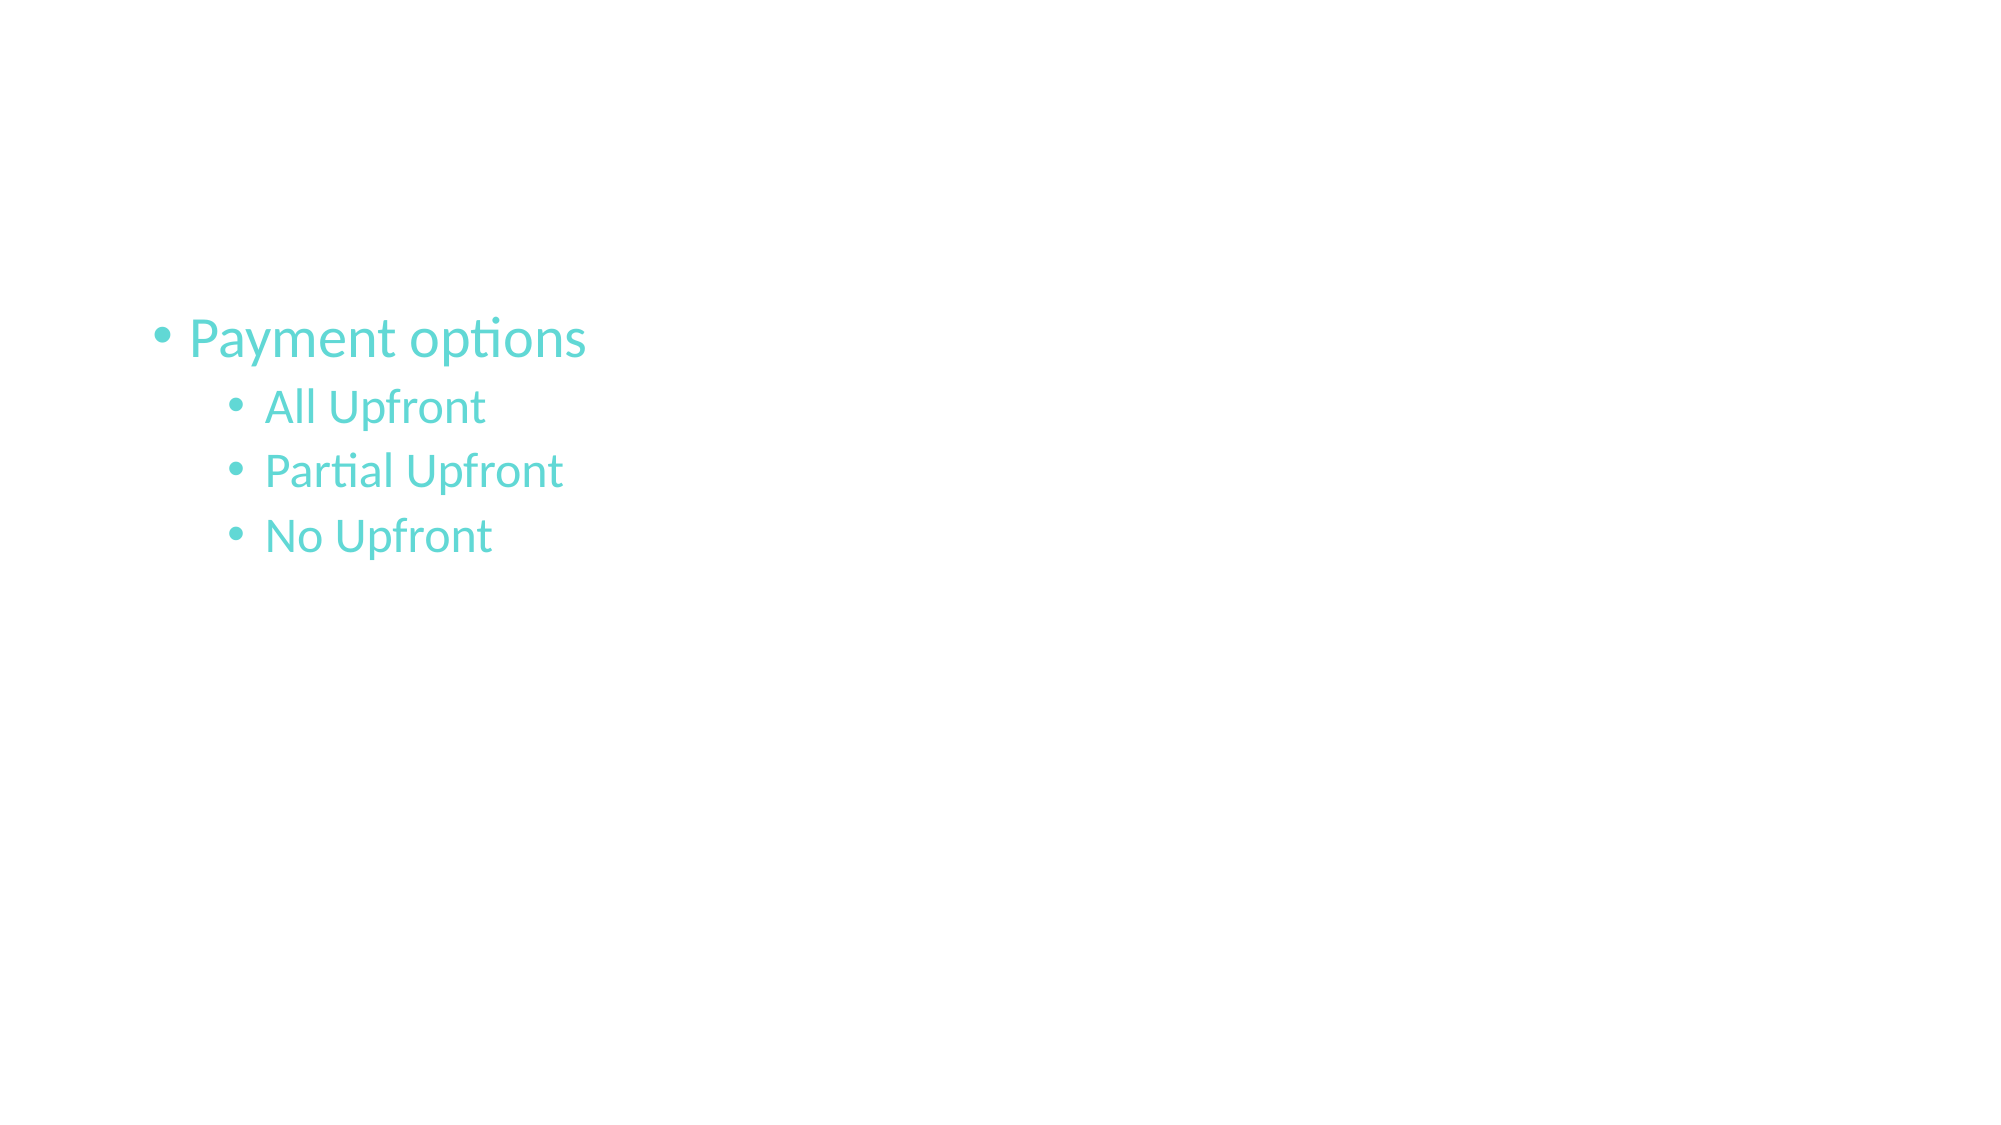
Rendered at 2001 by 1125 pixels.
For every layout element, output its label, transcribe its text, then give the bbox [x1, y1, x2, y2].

list Payment options All Upfront Partial Upfront No Upfront [137, 299, 1863, 1014]
